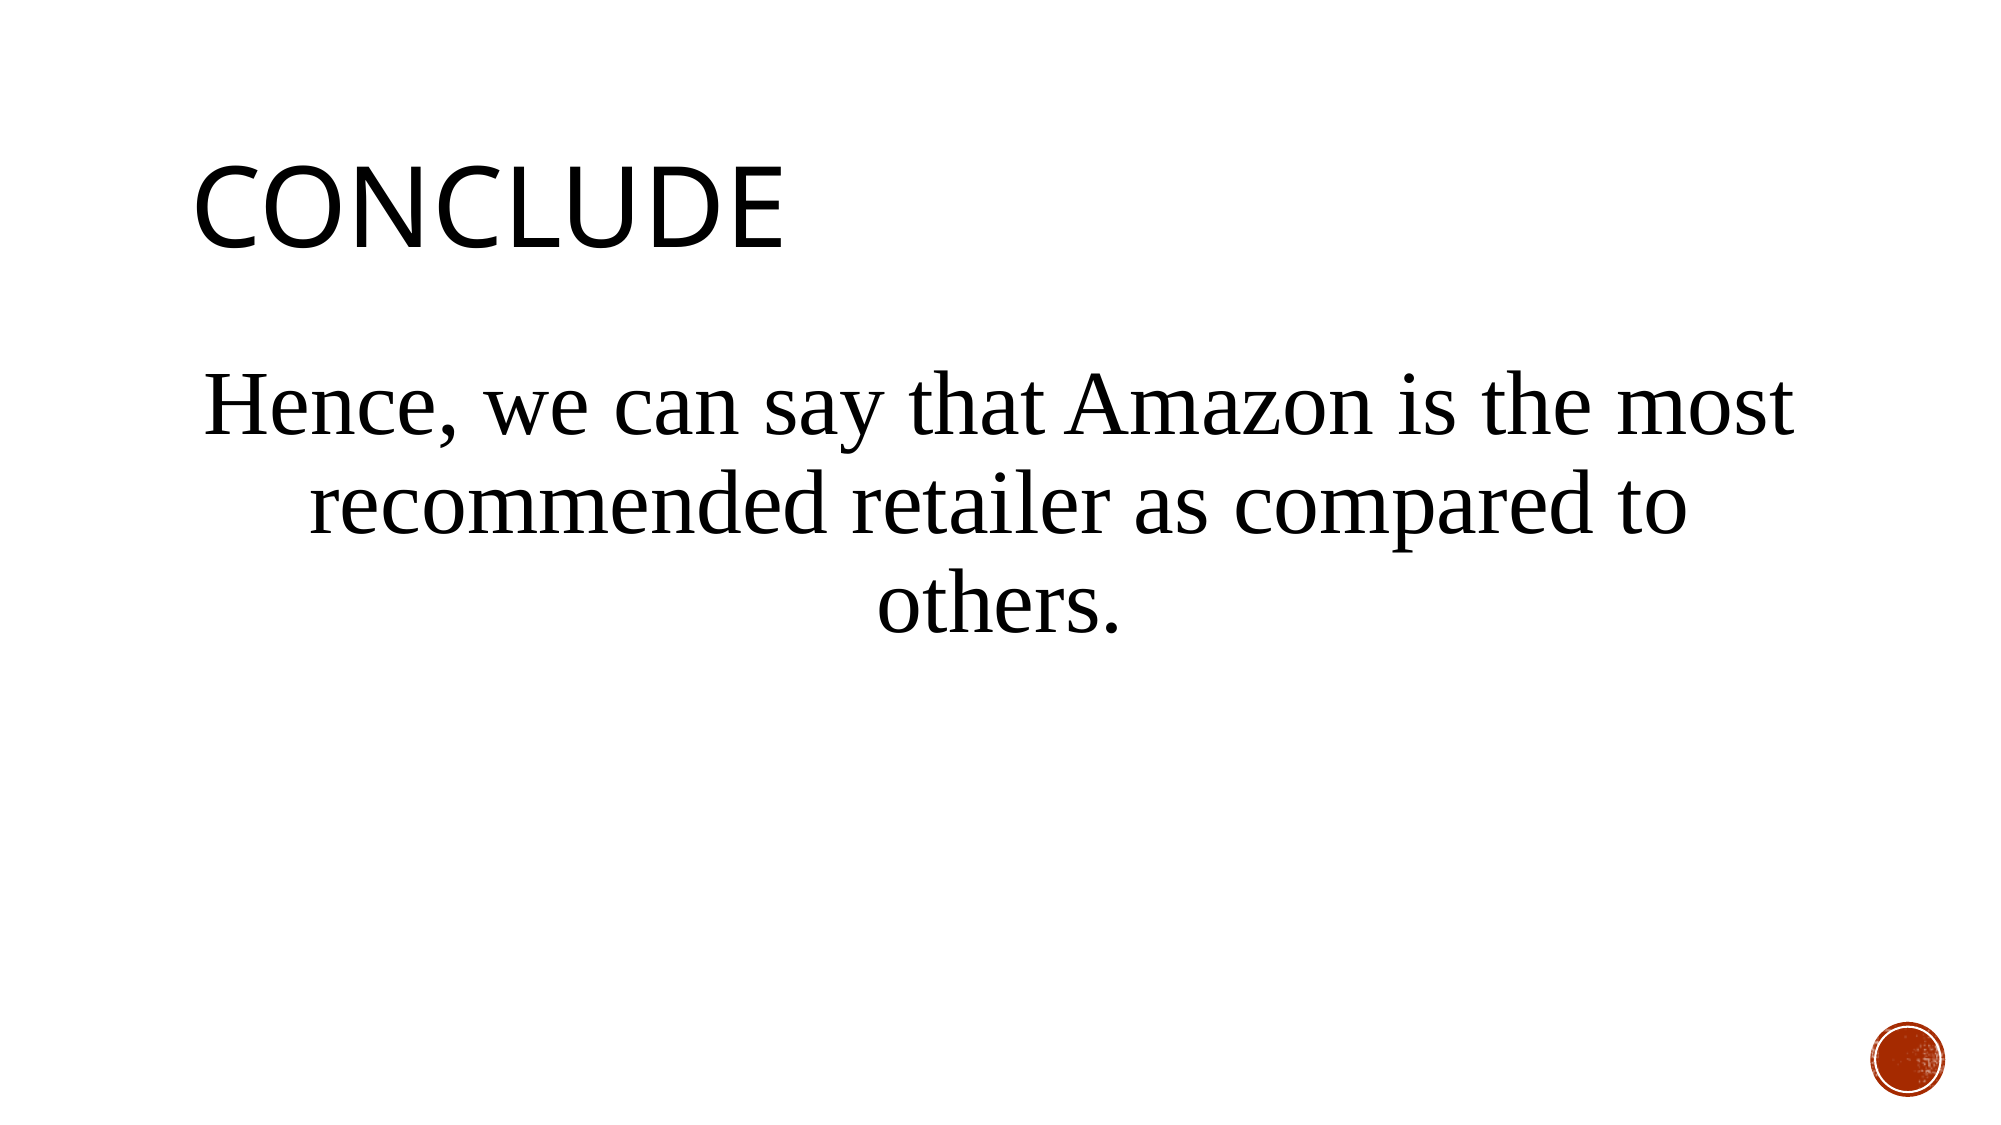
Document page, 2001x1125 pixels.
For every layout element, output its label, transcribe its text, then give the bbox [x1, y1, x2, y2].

list Hence, we can say that Amazon is the most recommended retailer as compared to others. [175, 348, 1826, 1013]
title Conclude [175, 79, 1826, 344]
